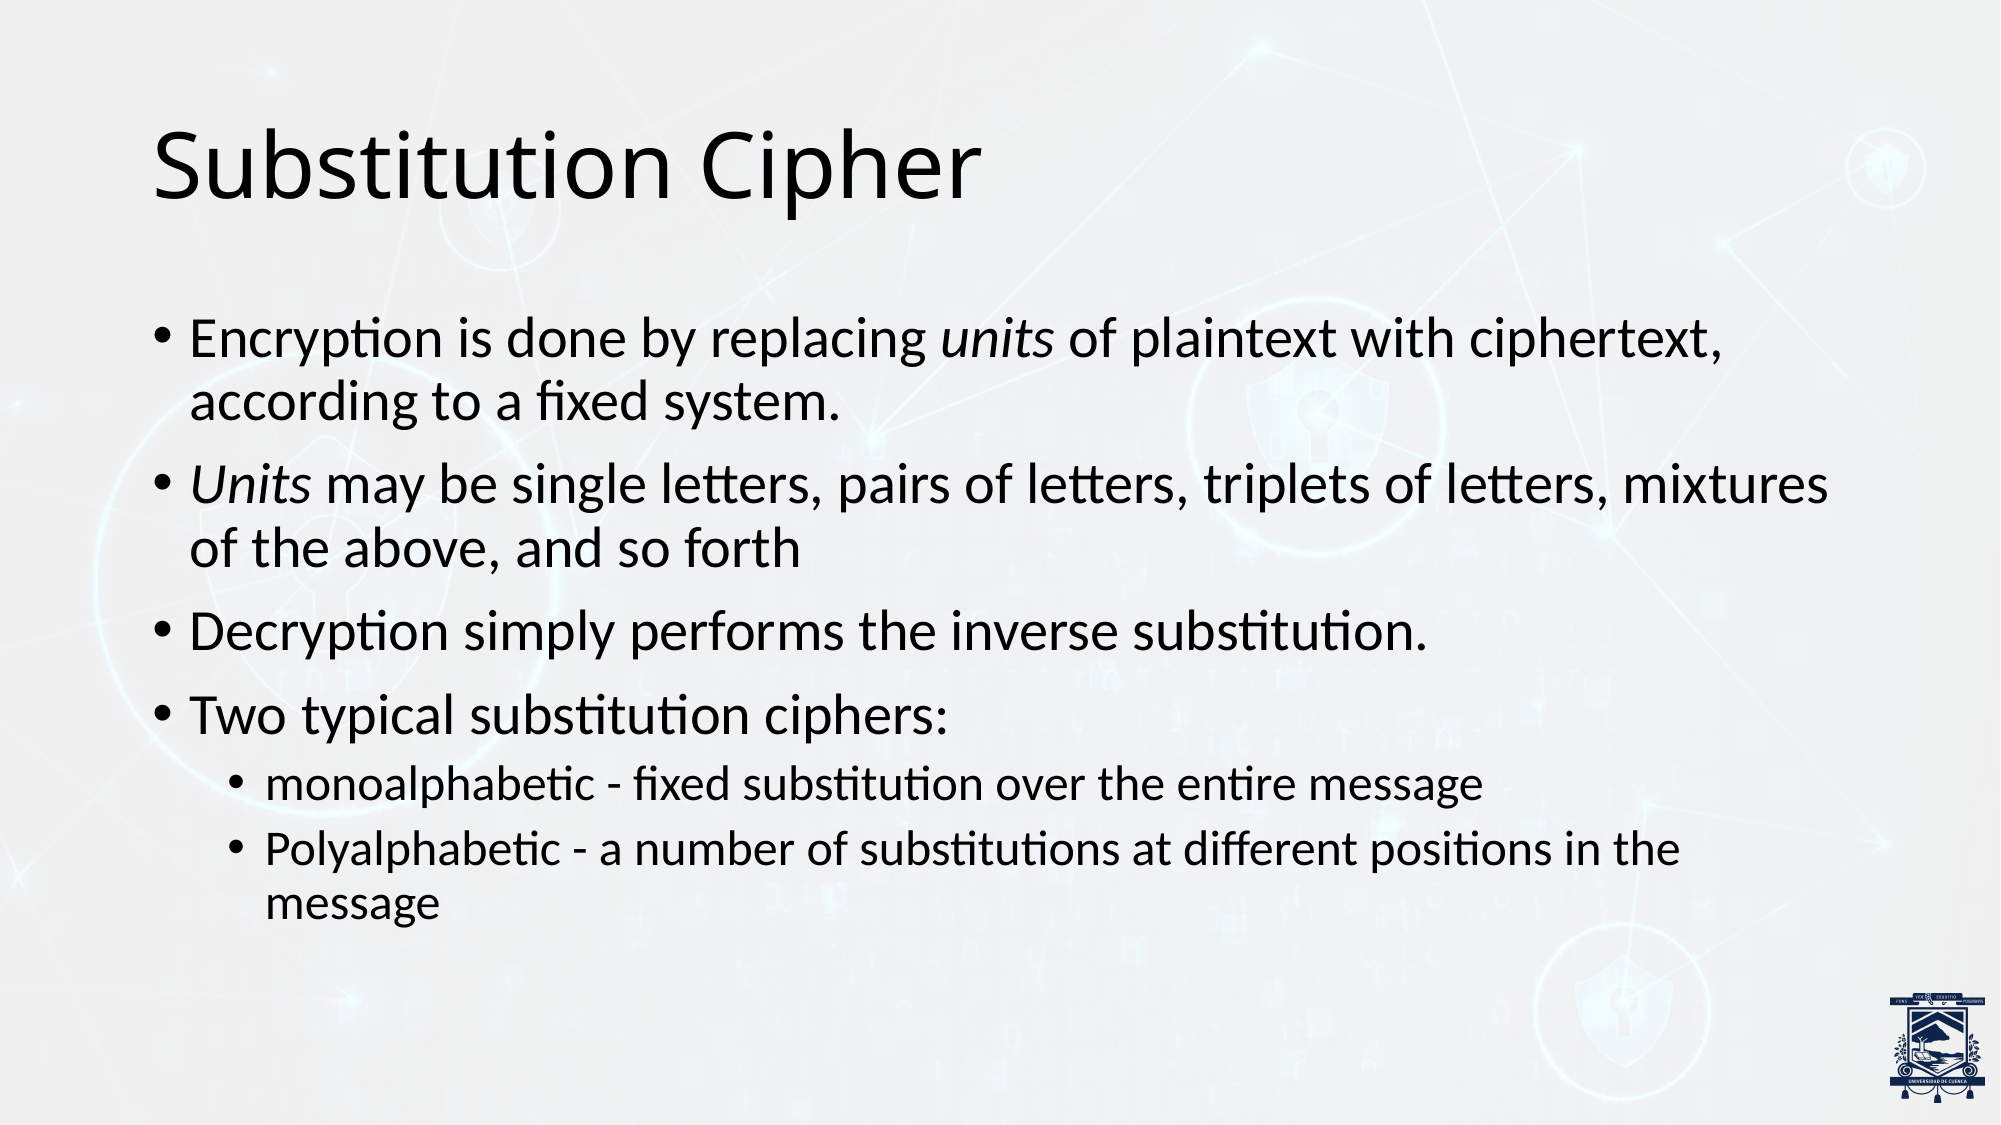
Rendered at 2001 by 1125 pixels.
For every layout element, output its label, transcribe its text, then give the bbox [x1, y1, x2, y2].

title Substitution Cipher [137, 59, 1863, 278]
picture [1890, 993, 1985, 1103]
list Encryption is done by replacing units of plaintext with ciphertext, according to a fixed system. Units may be single letters, pairs of letters, triplets of letters, mixtures of the above, and so forth Decryption simply performs the inverse substitution. Two typical substitution ciphers: monoalphabetic - fixed substitution over the entire message Polyalphabetic - a number of substitutions at different positions in the message [137, 299, 1863, 1014]
